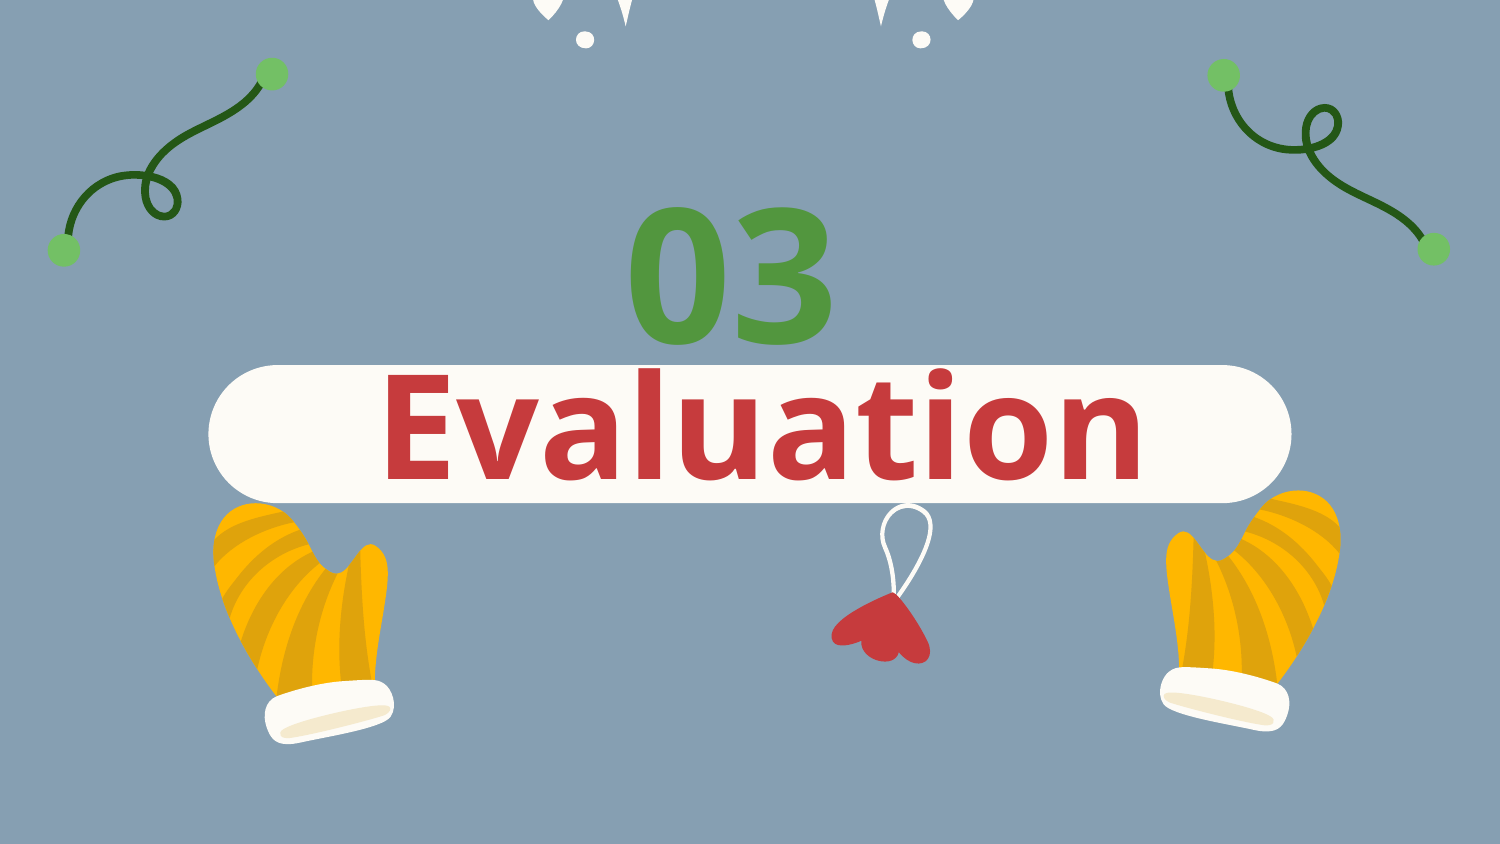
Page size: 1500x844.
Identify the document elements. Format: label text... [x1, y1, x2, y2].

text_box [208, 503, 399, 745]
title Evaluation [232, 365, 1292, 478]
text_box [489, 0, 1018, 49]
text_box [1155, 490, 1346, 732]
text_box [208, 382, 1276, 504]
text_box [834, 500, 972, 686]
title 03 [388, 172, 1075, 366]
